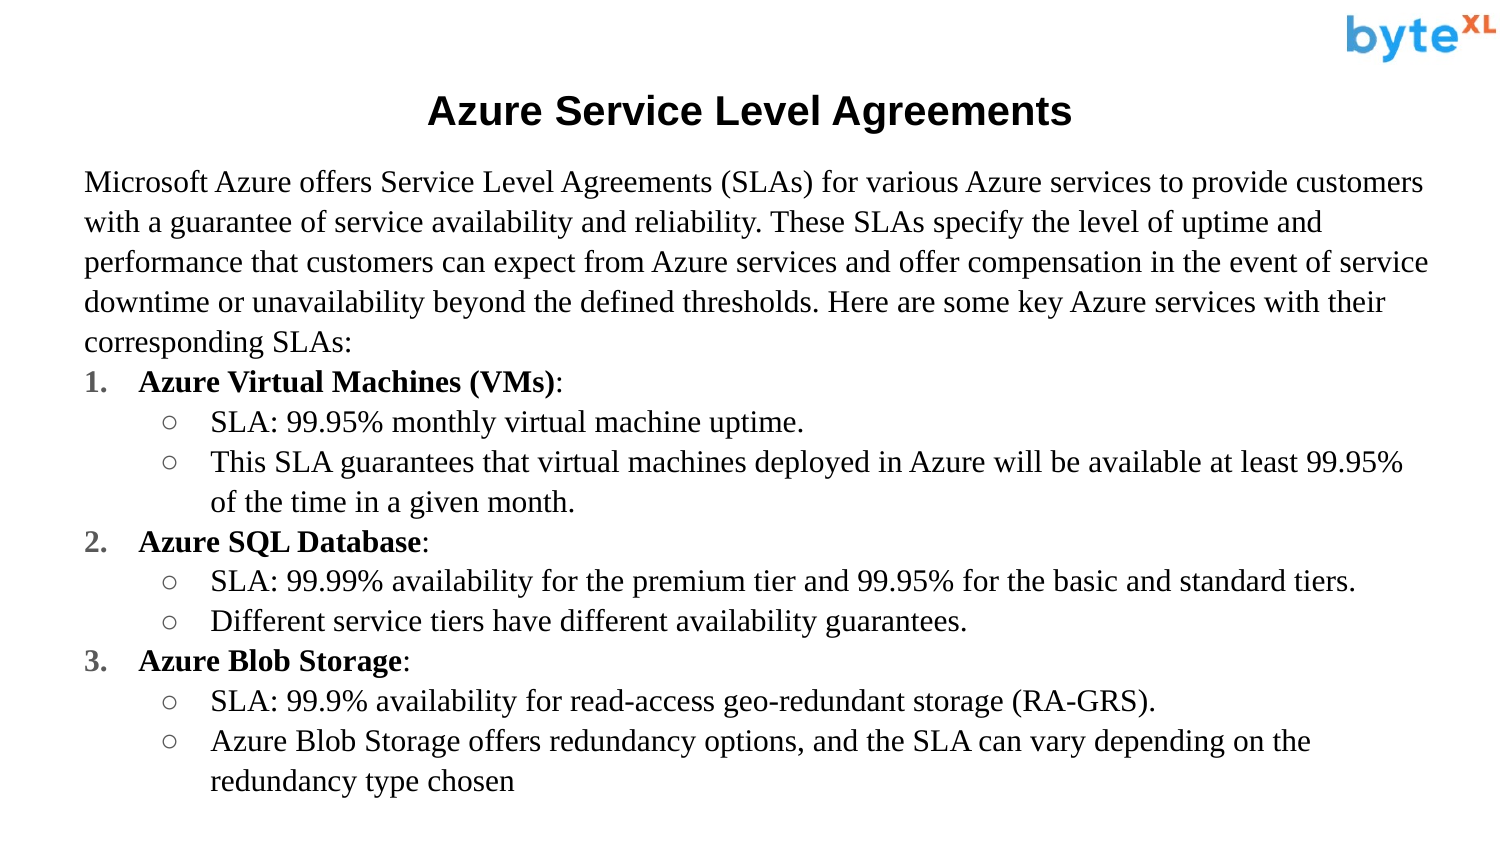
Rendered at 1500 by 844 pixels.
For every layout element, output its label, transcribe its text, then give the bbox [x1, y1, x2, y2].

title Azure Service Level Agreements [51, 72, 1449, 144]
list Microsoft Azure offers Service Level Agreements (SLAs) for various Azure services to provide customers with a guarantee of service availability and reliability. These SLAs specify the level of uptime and performance that customers can expect from Azure services and offer compensation in the event of service downtime or unavailability beyond the defined thresholds. Here are some key Azure services with their corresponding SLAs: Azure Virtual Machines (VMs): SLA: 99.95% monthly virtual machine uptime. This SLA guarantees that virtual machines deployed in Azure will be available at least 99.95% of the time in a given month. Azure SQL Database: SLA: 99.99% availability for the premium tier and 99.95% for the basic and standard tiers. Different service tiers have different availability guarantees. Azure Blob Storage: SLA: 99.9% availability for read-access geo-redundant storage (RA-GRS). Azure Blob Storage offers redundancy options, and the SLA can vary depending on the redundancy type chosen [51, 144, 1449, 823]
picture [1332, 0, 1500, 65]
